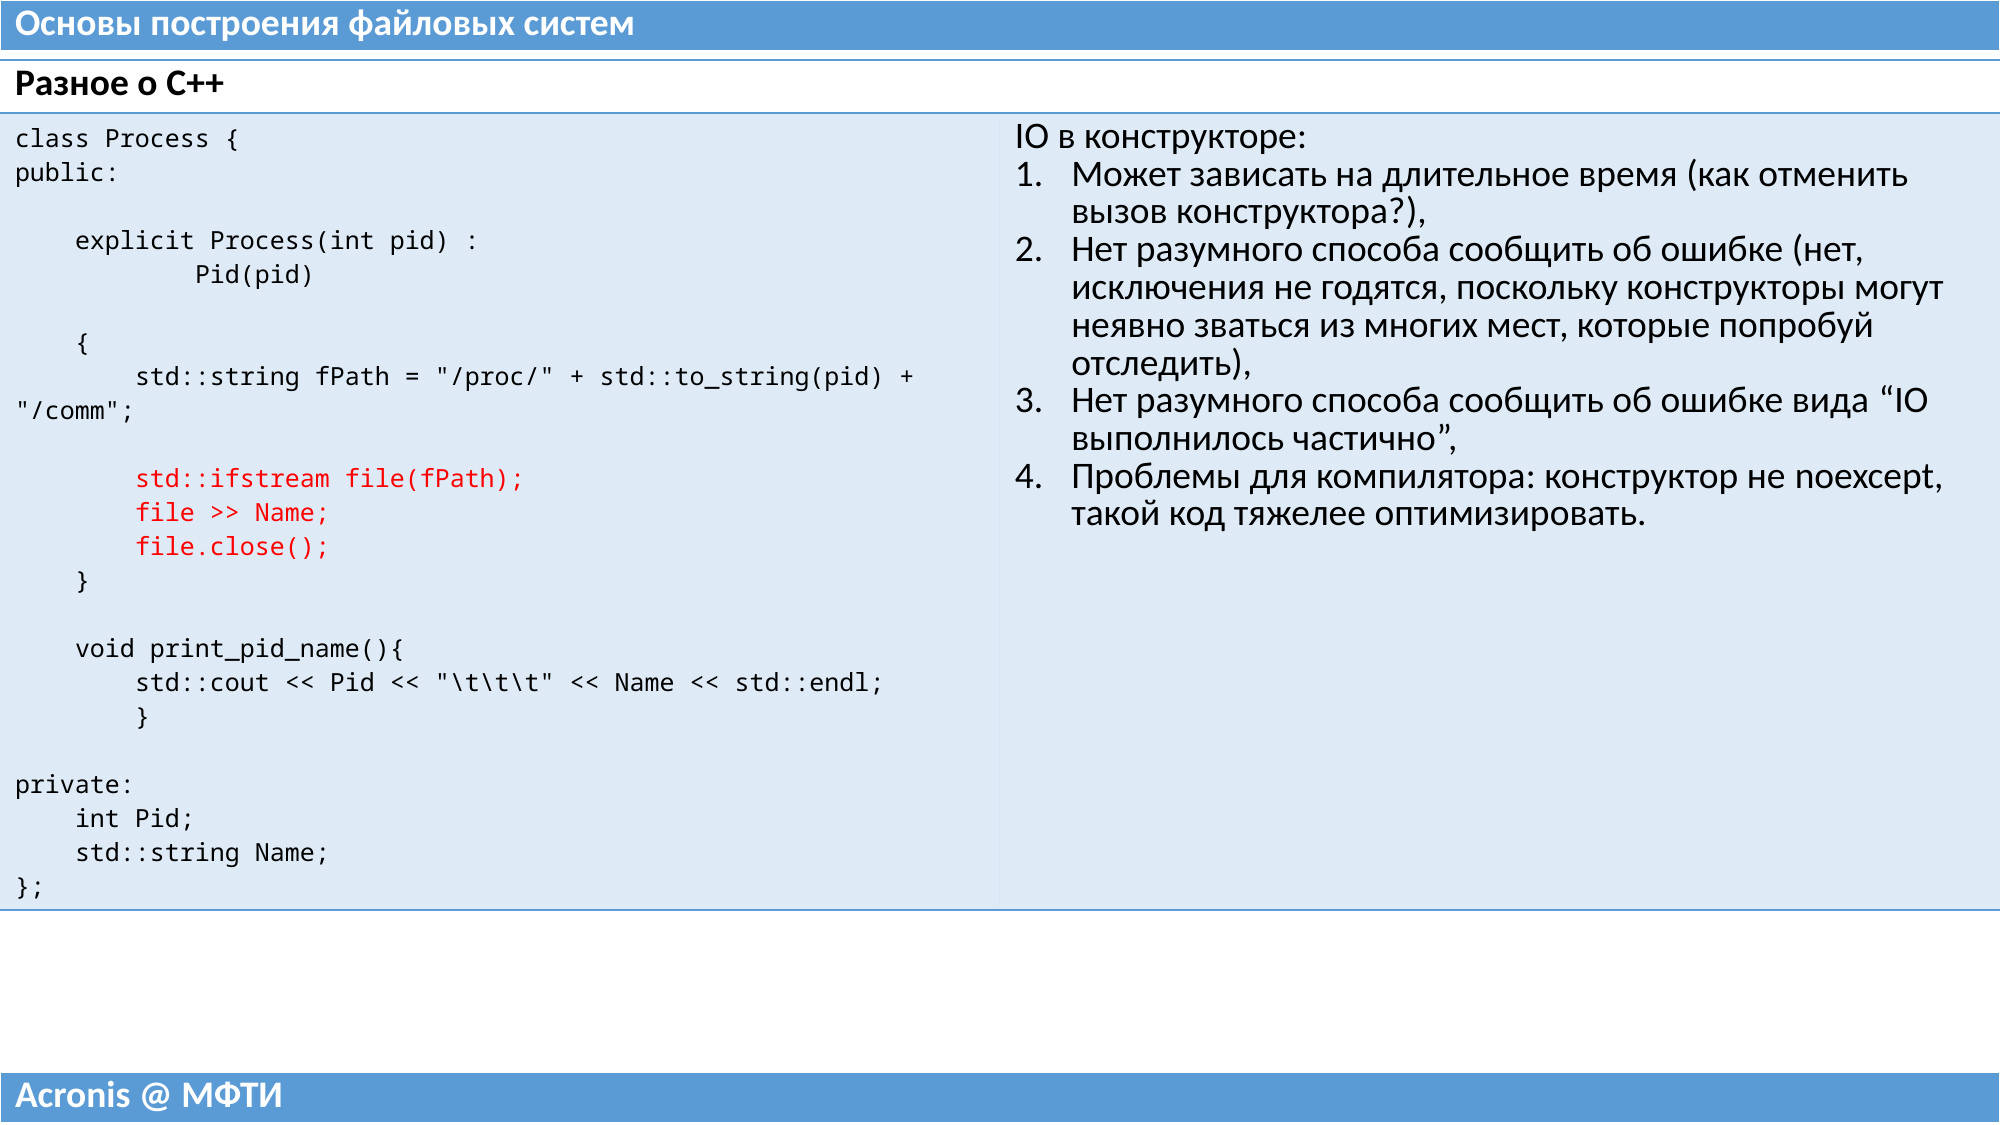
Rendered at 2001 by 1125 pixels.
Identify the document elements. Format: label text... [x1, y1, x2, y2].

table_header Acronis @ МФТИ [1, 1073, 1999, 1122]
table_cell class Process { public: explicit Process(int pid) : Pid(pid) { std::string fPath = "/proc/" + std::to_string(pid) + "/comm"; std::ifstream file(fPath); file >> Name; file.close(); } void print_pid_name(){ std::cout << Pid << "\t\t\t" << Name << std::endl; } private: int Pid; std::string Name; }; [0, 114, 1000, 909]
table_header Основы построения файловых систем [1, 1, 1999, 50]
table_header Разное о C++ [0, 61, 2000, 112]
table_cell IO в конструкторе: Может зависать на длительное время (как отменить вызов конструктора?), Нет разумного способа сообщить об ошибке (нет, исключения не годятся, поскольку конструкторы могут неявно зваться из многих мест, которые попробуй отследить), Нет разумного способа сообщить об ошибке вида “IO выполнилось частично”, Проблемы для компилятора: конструктор не noexcept, такой код тяжелее оптимизировать. [1000, 114, 2000, 909]
